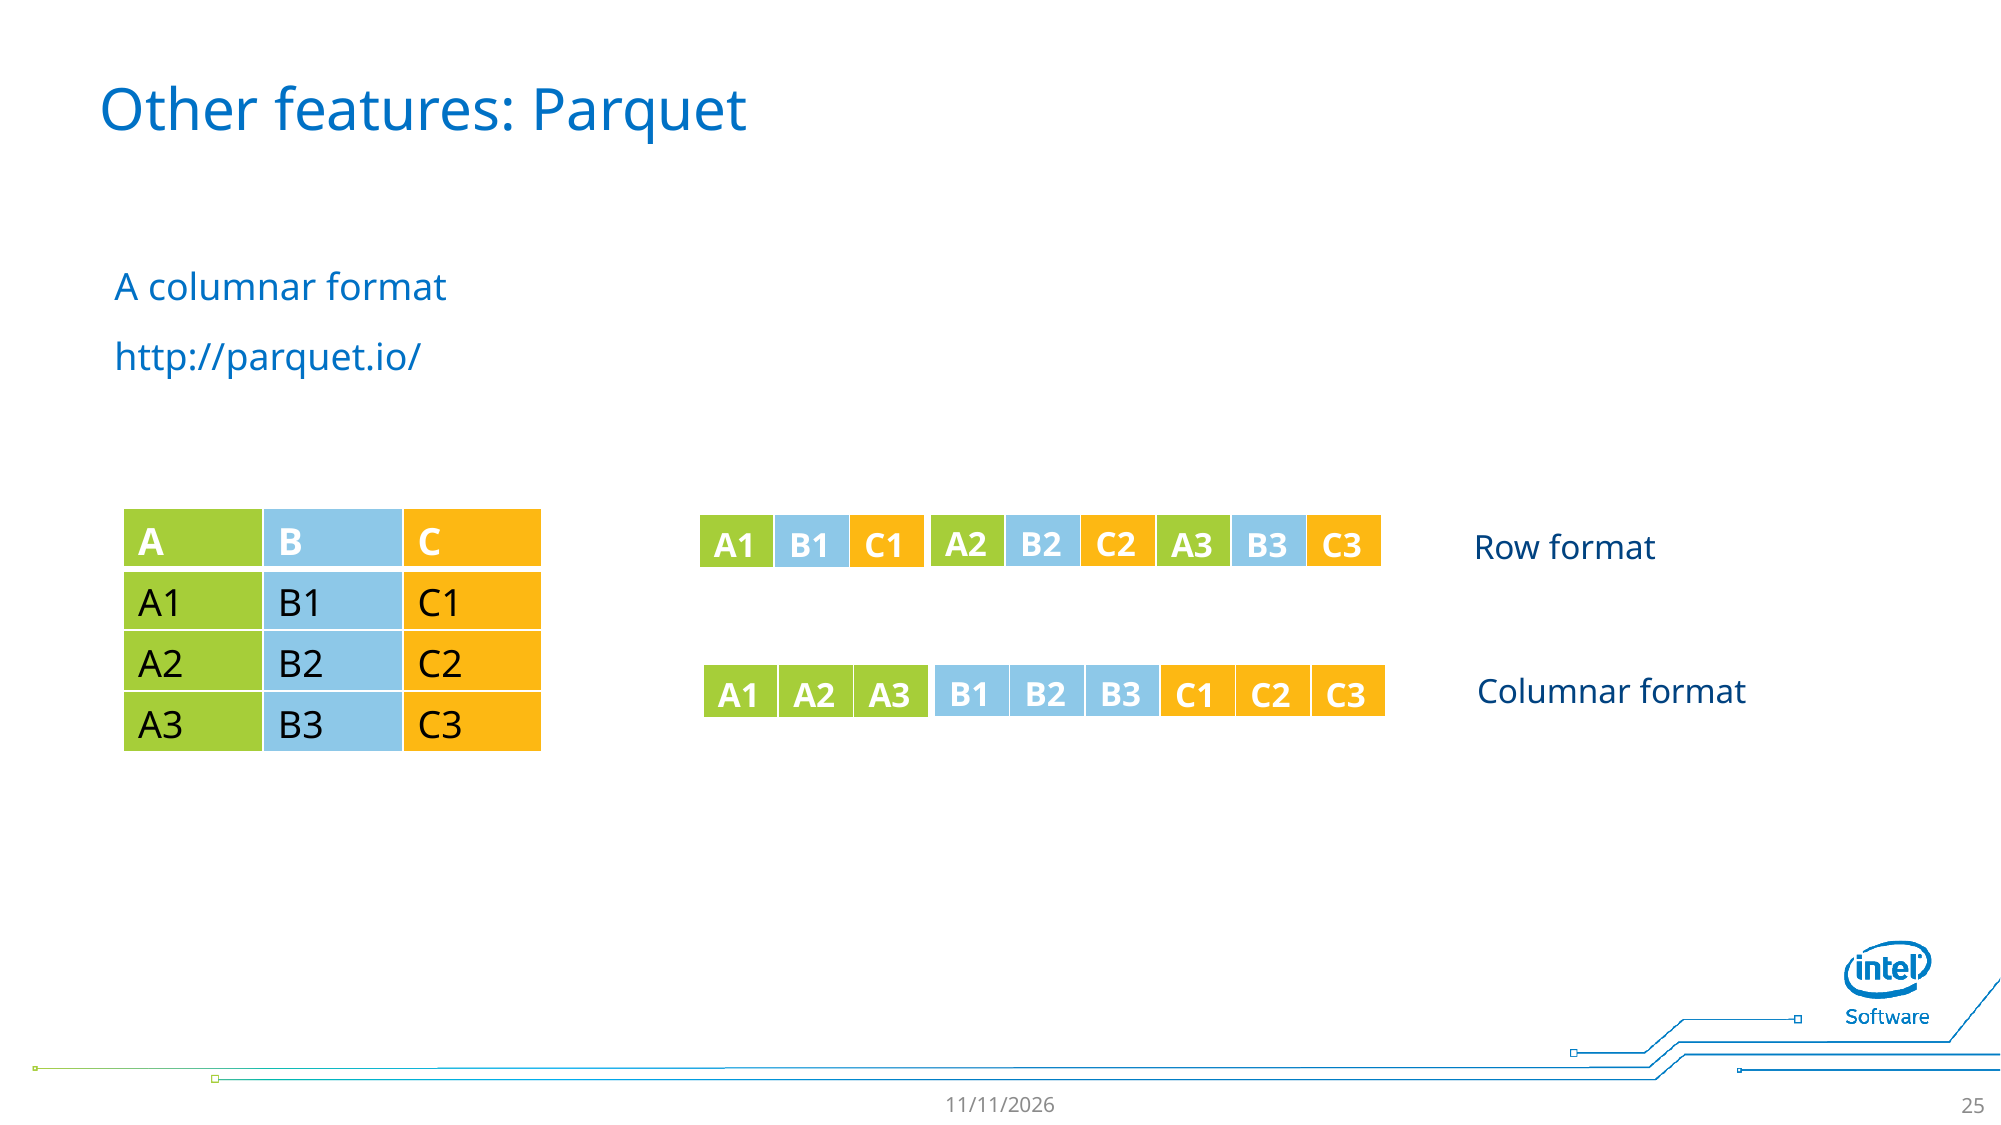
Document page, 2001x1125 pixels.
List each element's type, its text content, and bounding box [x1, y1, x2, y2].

table_header B3 [1232, 515, 1306, 566]
table_header B1 [775, 515, 849, 567]
table_header C3 [1312, 665, 1385, 716]
text_box Row format [1459, 518, 1671, 574]
table_cell B2 [264, 631, 402, 690]
table_header A3 [854, 665, 928, 717]
table_header A2 [779, 665, 853, 717]
table_cell C1 [404, 572, 541, 629]
table_cell B1 [264, 572, 402, 629]
table_cell A3 [124, 692, 262, 751]
table_header B3 [1086, 665, 1159, 716]
table_cell A2 [124, 631, 262, 690]
table_header B [264, 509, 402, 566]
table_header C2 [1236, 665, 1310, 716]
table_header A1 [704, 665, 777, 717]
table_header B1 [935, 665, 1009, 716]
text_box A columnar format http://parquet.io/ [99, 255, 1825, 433]
table_header A [124, 509, 262, 566]
table_cell C2 [404, 631, 541, 690]
table_header C2 [1081, 515, 1155, 566]
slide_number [902, 1087, 1098, 1125]
table_header B2 [1006, 515, 1080, 566]
table_header C1 [850, 515, 924, 567]
slide_number 25 [1899, 1088, 2000, 1125]
table_header A1 [700, 515, 773, 567]
table_header A2 [931, 515, 1004, 566]
table_header A3 [1157, 515, 1230, 566]
table_header C3 [1307, 515, 1381, 566]
table_header B2 [1010, 665, 1084, 716]
picture [29, 934, 2001, 1087]
table_cell B3 [264, 692, 402, 751]
table_cell C3 [404, 692, 541, 751]
table_header C1 [1161, 665, 1235, 716]
title Other features: Parquet [99, 72, 1900, 235]
table_header C [404, 509, 541, 566]
text_box Columnar format [1462, 663, 1762, 718]
table_cell A1 [124, 572, 262, 629]
